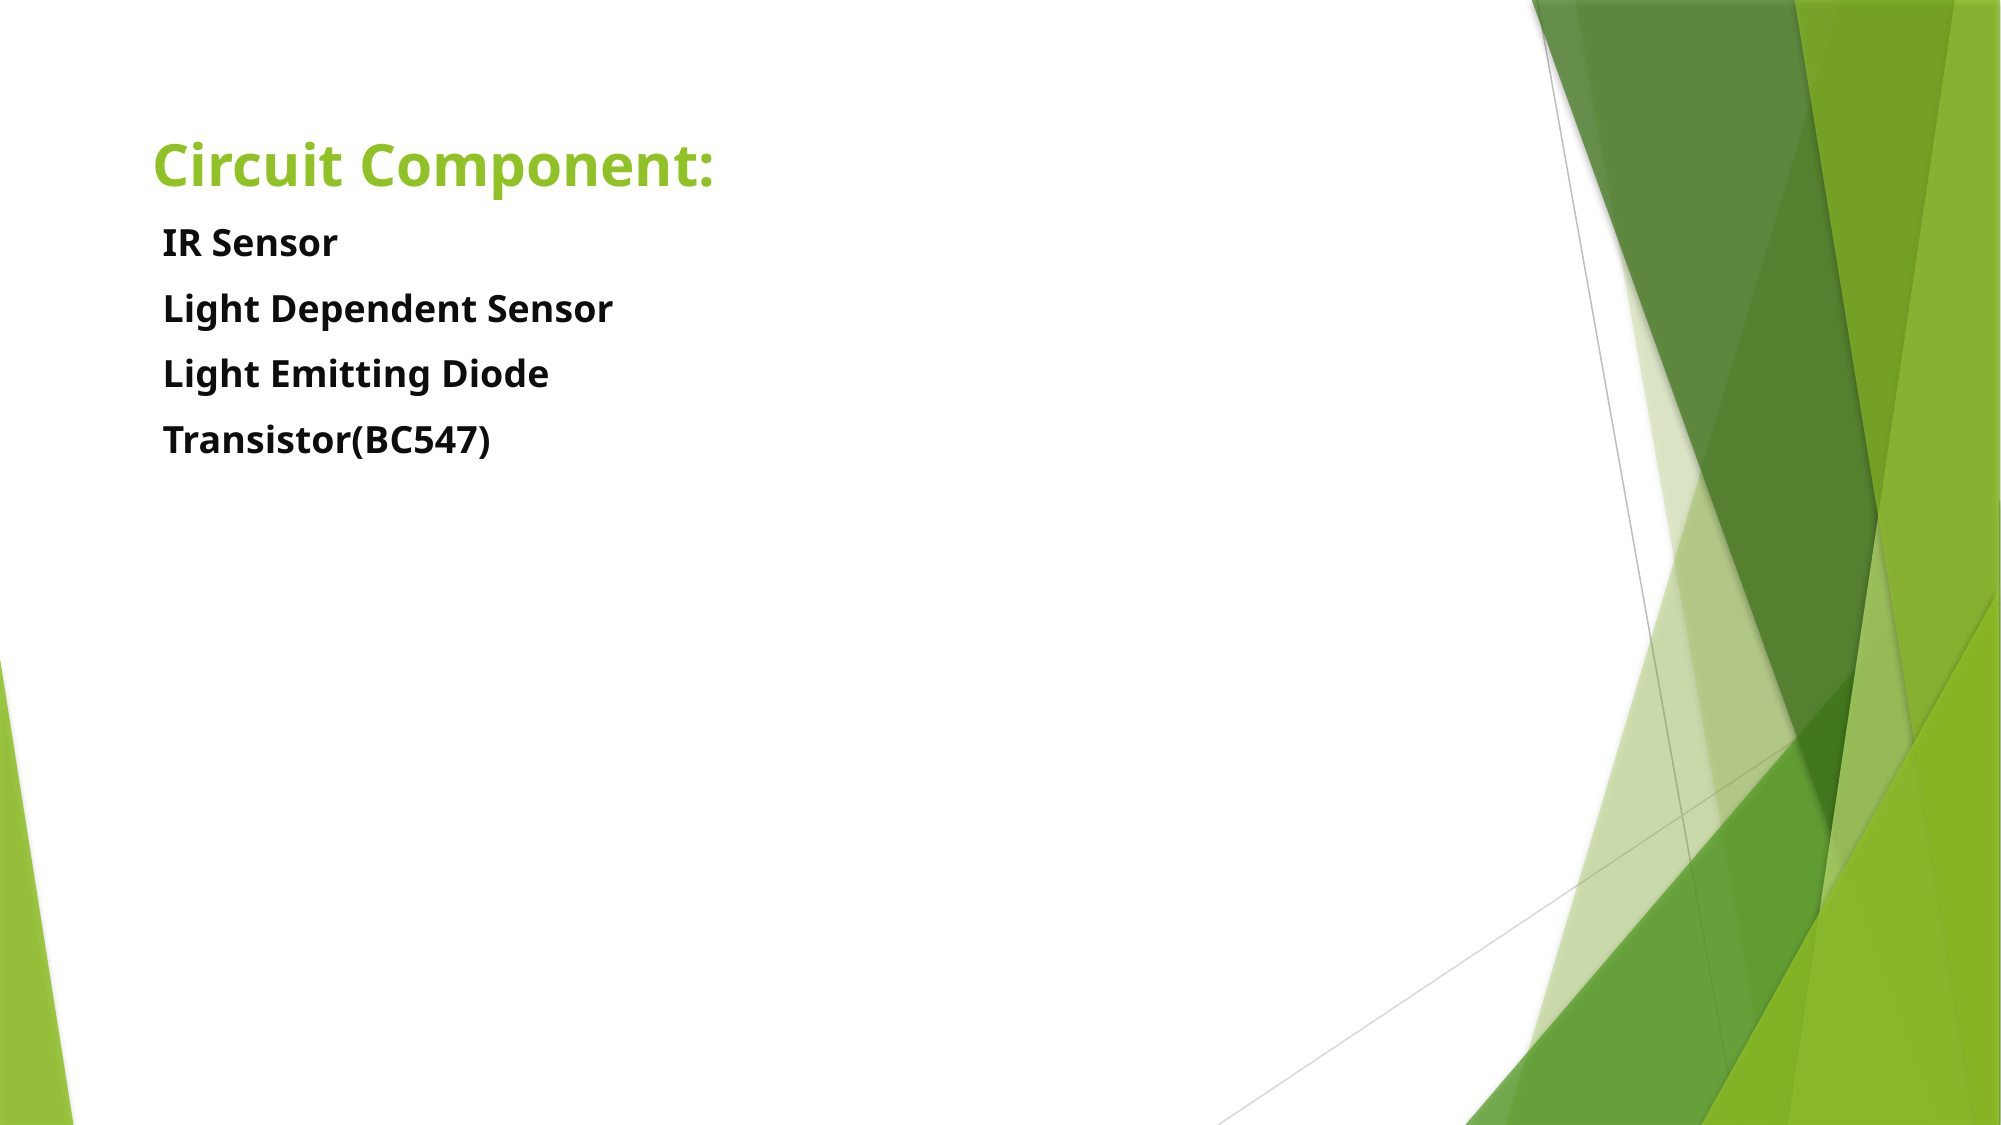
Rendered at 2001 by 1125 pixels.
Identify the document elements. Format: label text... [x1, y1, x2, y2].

list Circuit Component: IR Sensor Light Dependent Sensor Light Emitting Diode Transistor(BC547) [138, 120, 1546, 769]
